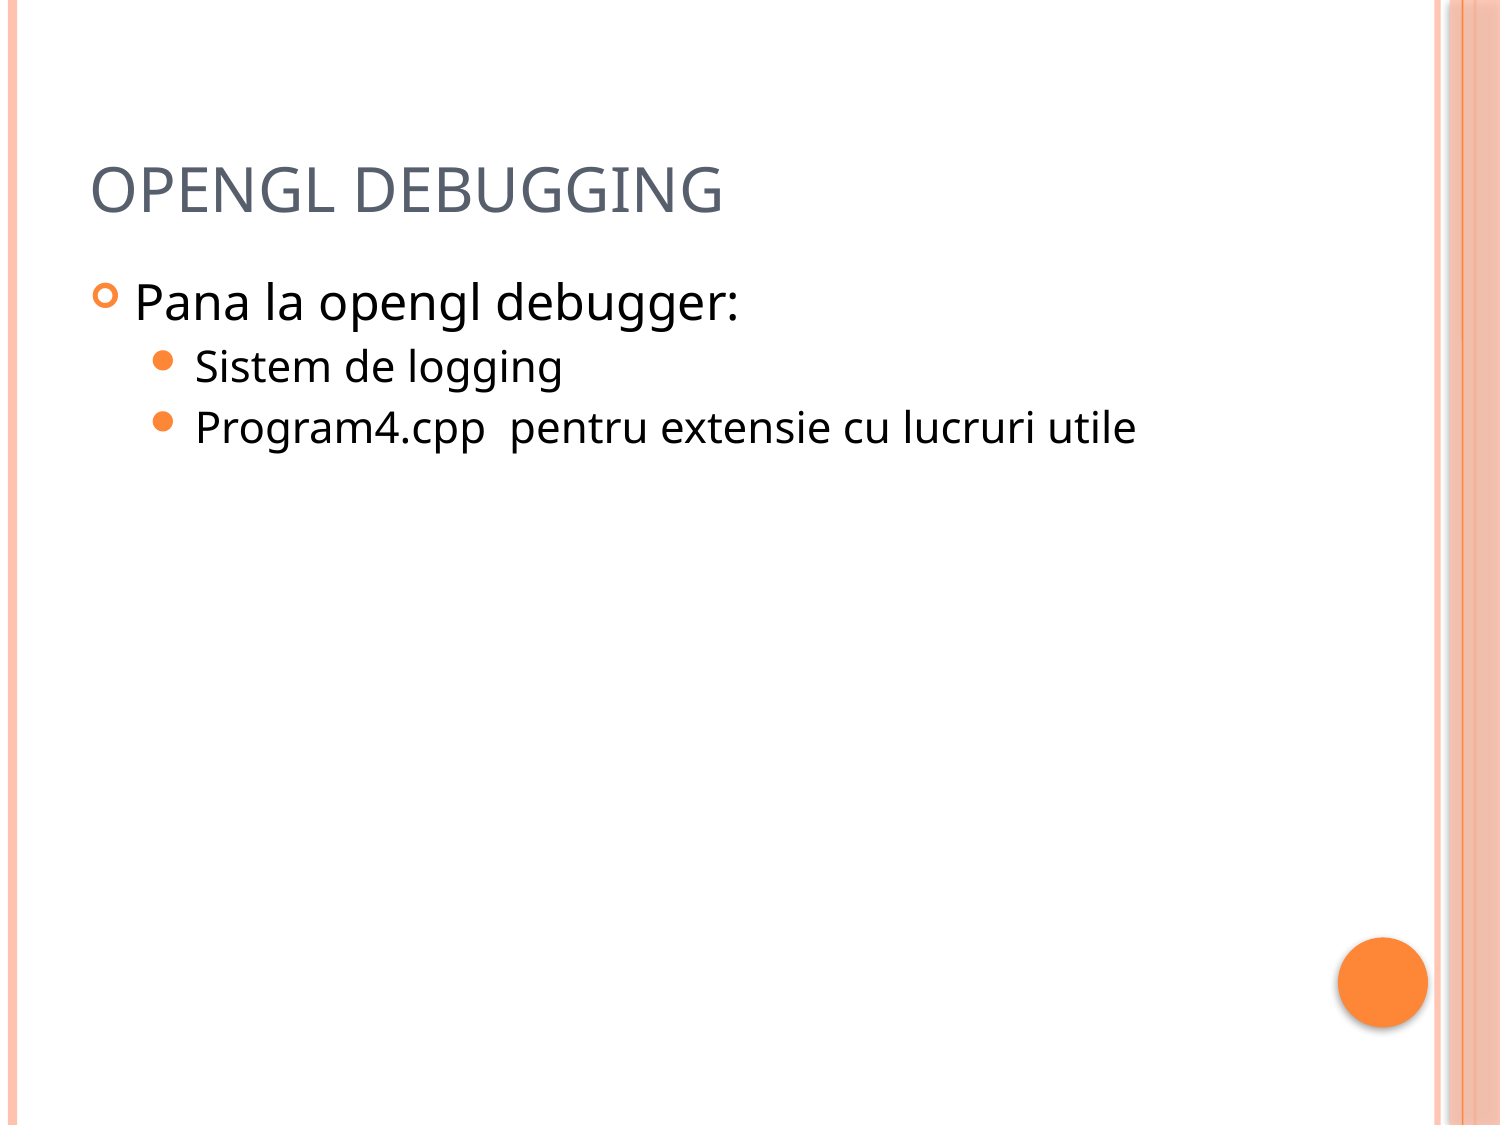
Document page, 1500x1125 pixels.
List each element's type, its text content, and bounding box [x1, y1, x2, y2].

list Pana la opengl debugger: Sistem de logging Program4.cpp pentru extensie cu lucruri utile [75, 262, 1300, 1062]
title Opengl debugging [75, 45, 1300, 233]
